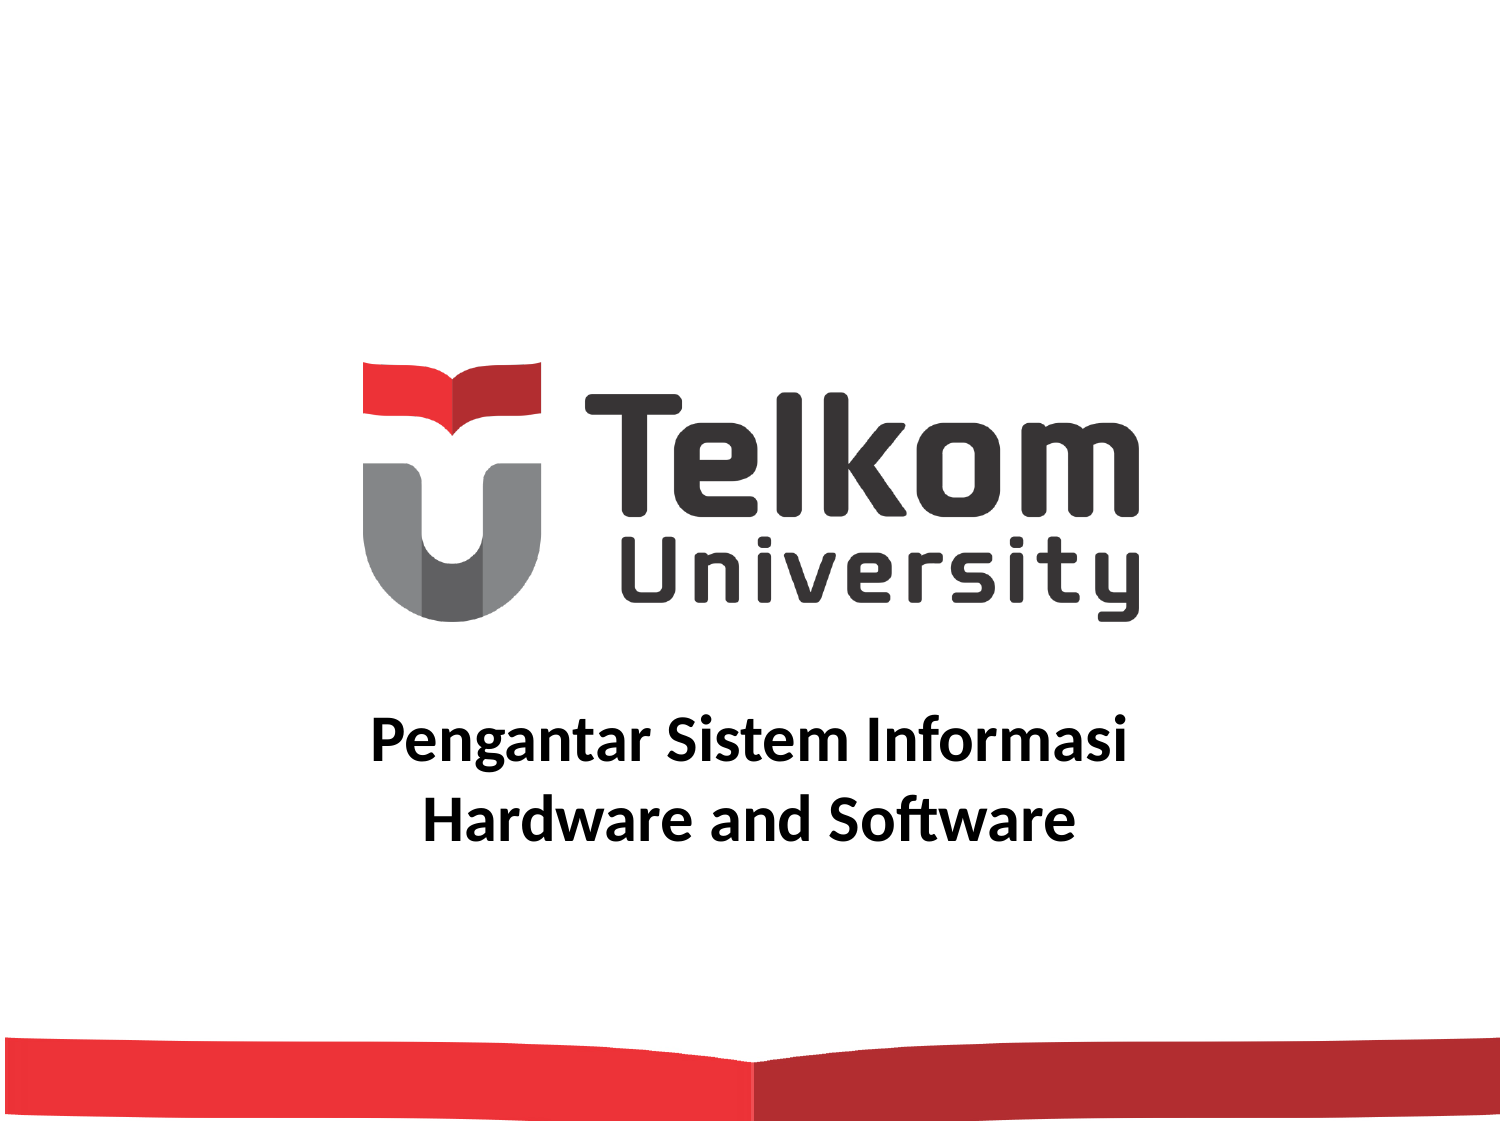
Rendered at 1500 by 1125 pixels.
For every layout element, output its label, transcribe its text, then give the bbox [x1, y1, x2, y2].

picture [2, 1037, 1500, 1121]
picture [363, 362, 1139, 622]
subtitle Pengantar Sistem Informasi Hardware and Software [0, 687, 1500, 938]
